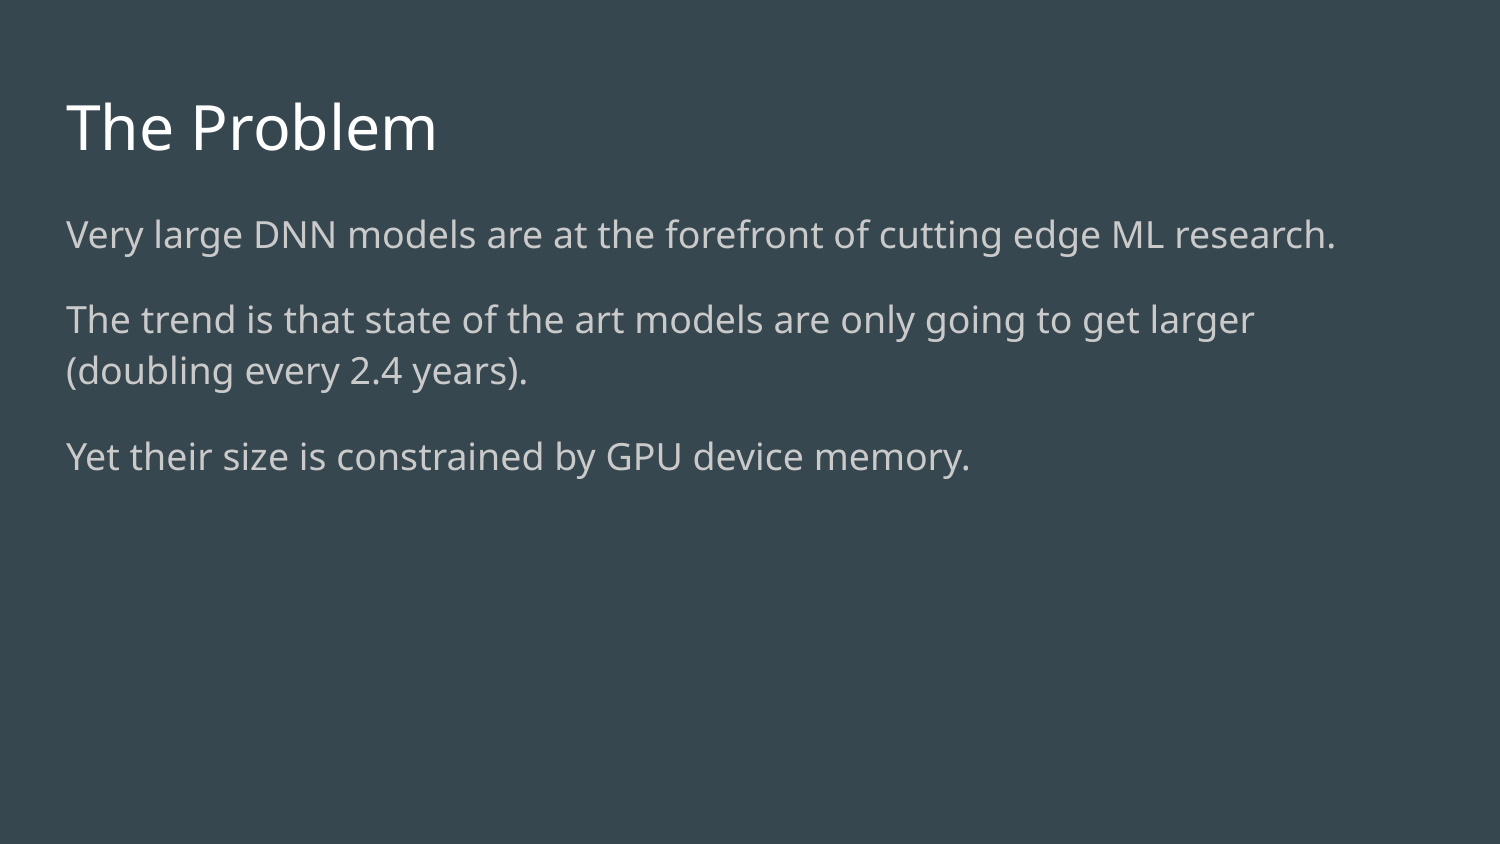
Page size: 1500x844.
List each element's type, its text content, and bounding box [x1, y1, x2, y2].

title The Problem [51, 72, 1449, 167]
list Very large DNN models are at the forefront of cutting edge ML research. The trend is that state of the art models are only going to get larger (doubling every 2.4 years). Yet their size is constrained by GPU device memory. [51, 189, 1449, 750]
